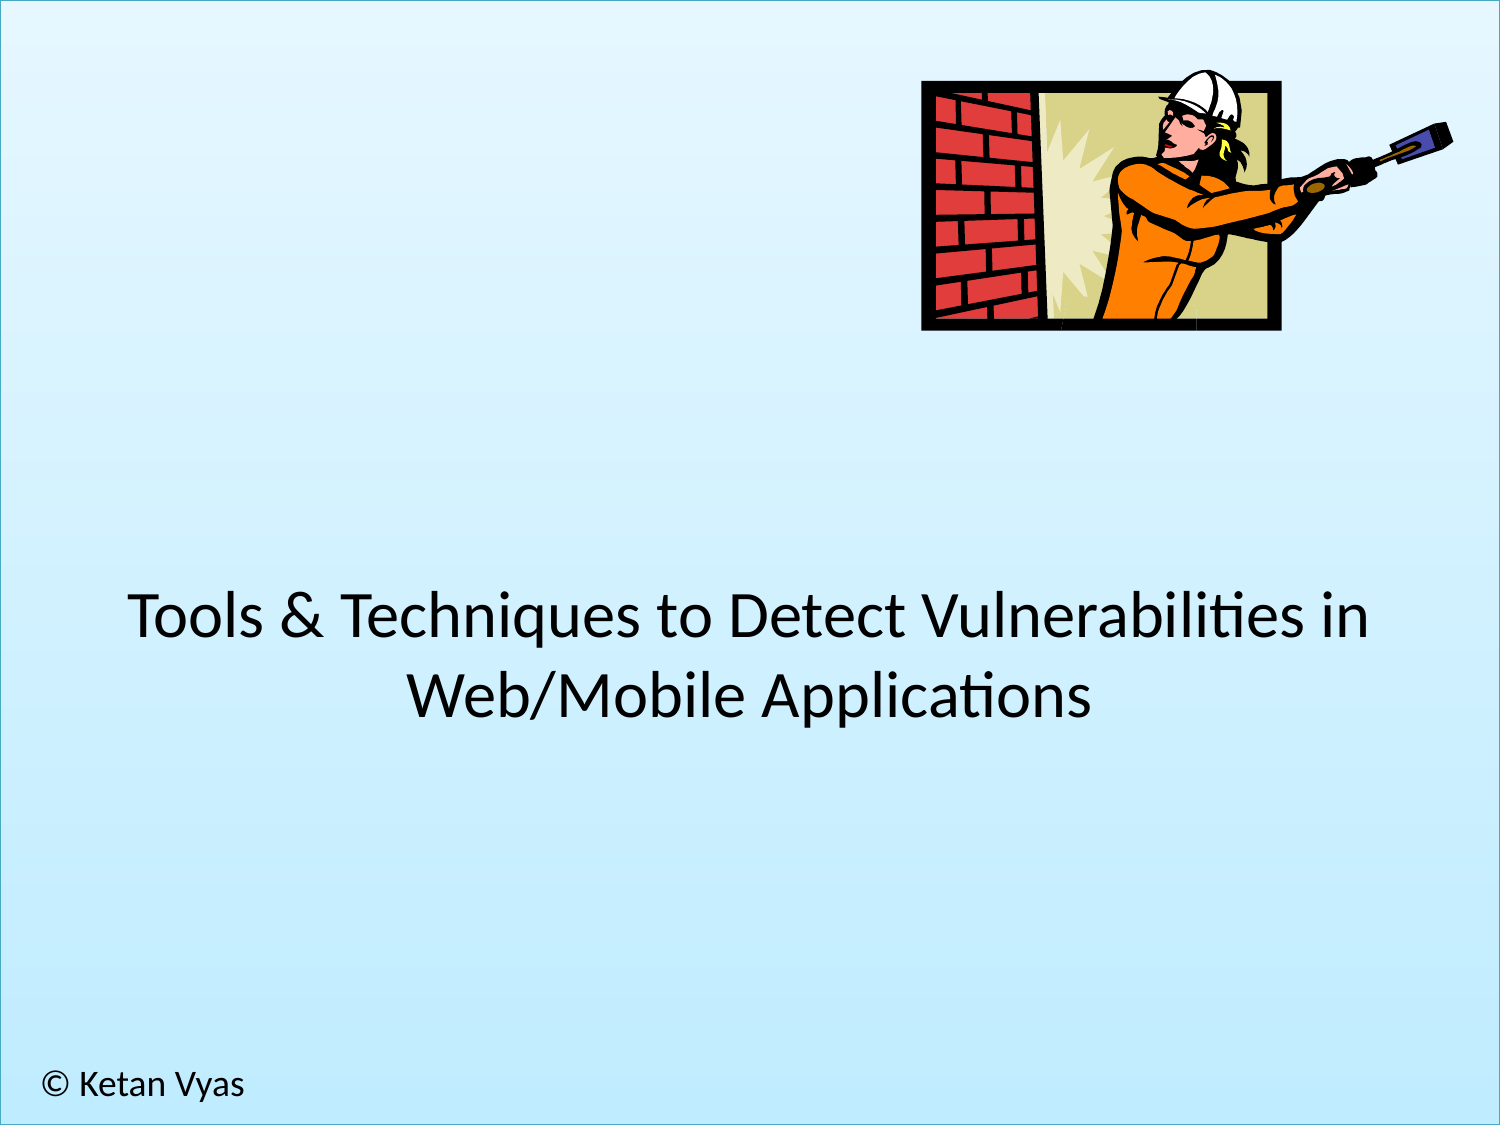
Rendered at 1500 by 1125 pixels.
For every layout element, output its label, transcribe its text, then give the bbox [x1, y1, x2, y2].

picture [920, 66, 1454, 337]
title Tools & Techniques to Detect Vulnerabilities in Web/Mobile Applications [112, 562, 1388, 740]
